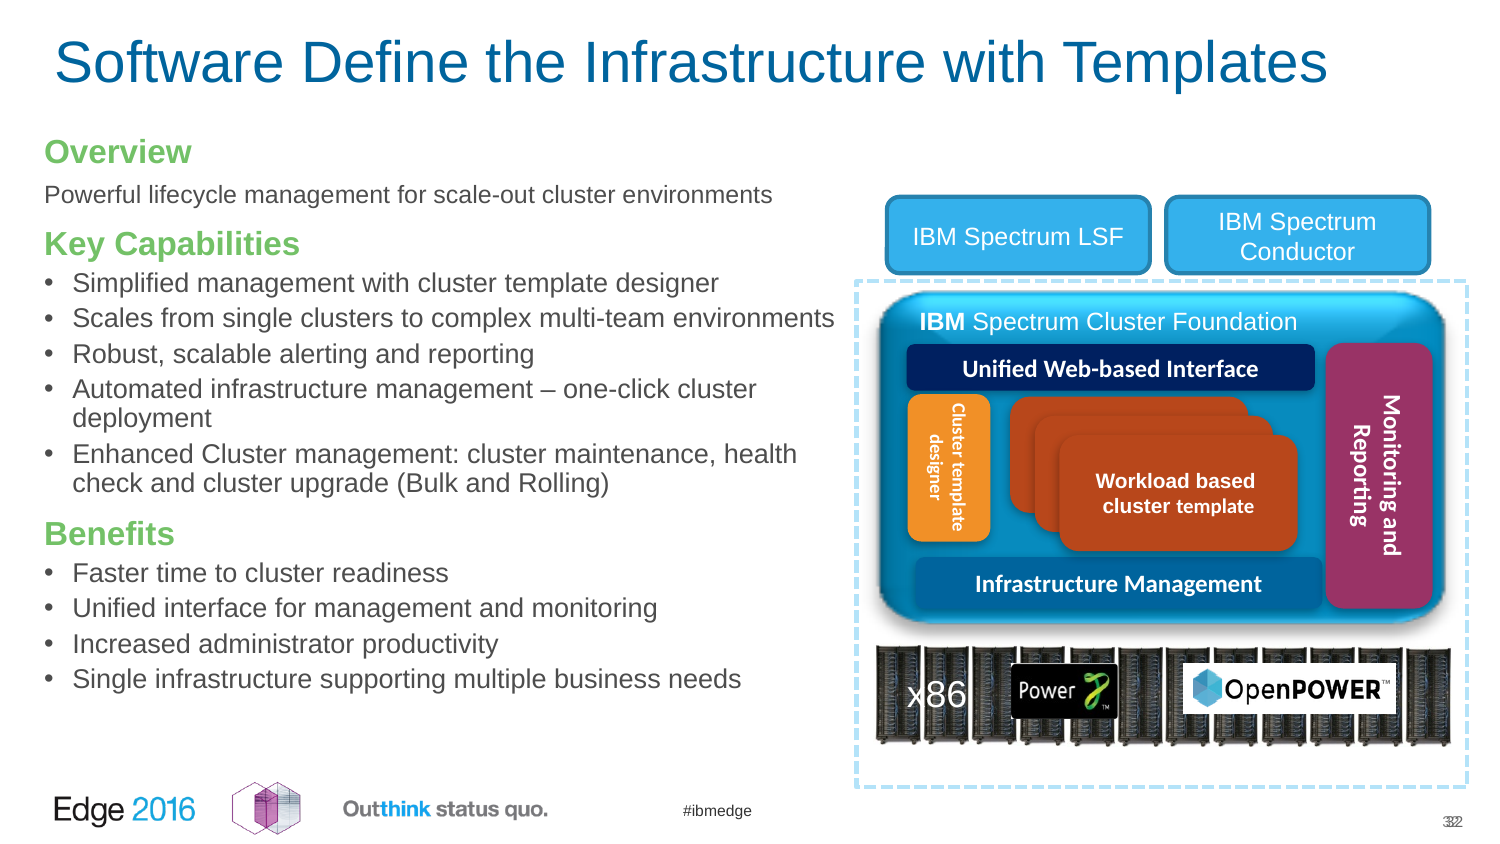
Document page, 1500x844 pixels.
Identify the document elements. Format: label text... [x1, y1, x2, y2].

picture [231, 781, 301, 835]
list Overview Powerful lifecycle management for scale-out cluster environments Key Capabilities Simplified management with cluster template designer Scales from single clusters to complex multi-team environments Robust, scalable alerting and reporting Automated infrastructure management – one-click cluster deployment Enhanced Cluster management: cluster maintenance, health check and cluster upgrade (Bulk and Rolling) Benefits Faster time to cluster readiness Unified interface for management and monitoring Increased administrator productivity Single infrastructure supporting multiple business needs [44, 127, 865, 728]
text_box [849, 196, 1476, 788]
picture [342, 799, 549, 821]
title Software Define the Infrastructure with Templates [55, 9, 1451, 121]
picture [54, 796, 196, 828]
slide_number 31 [1411, 804, 1491, 843]
